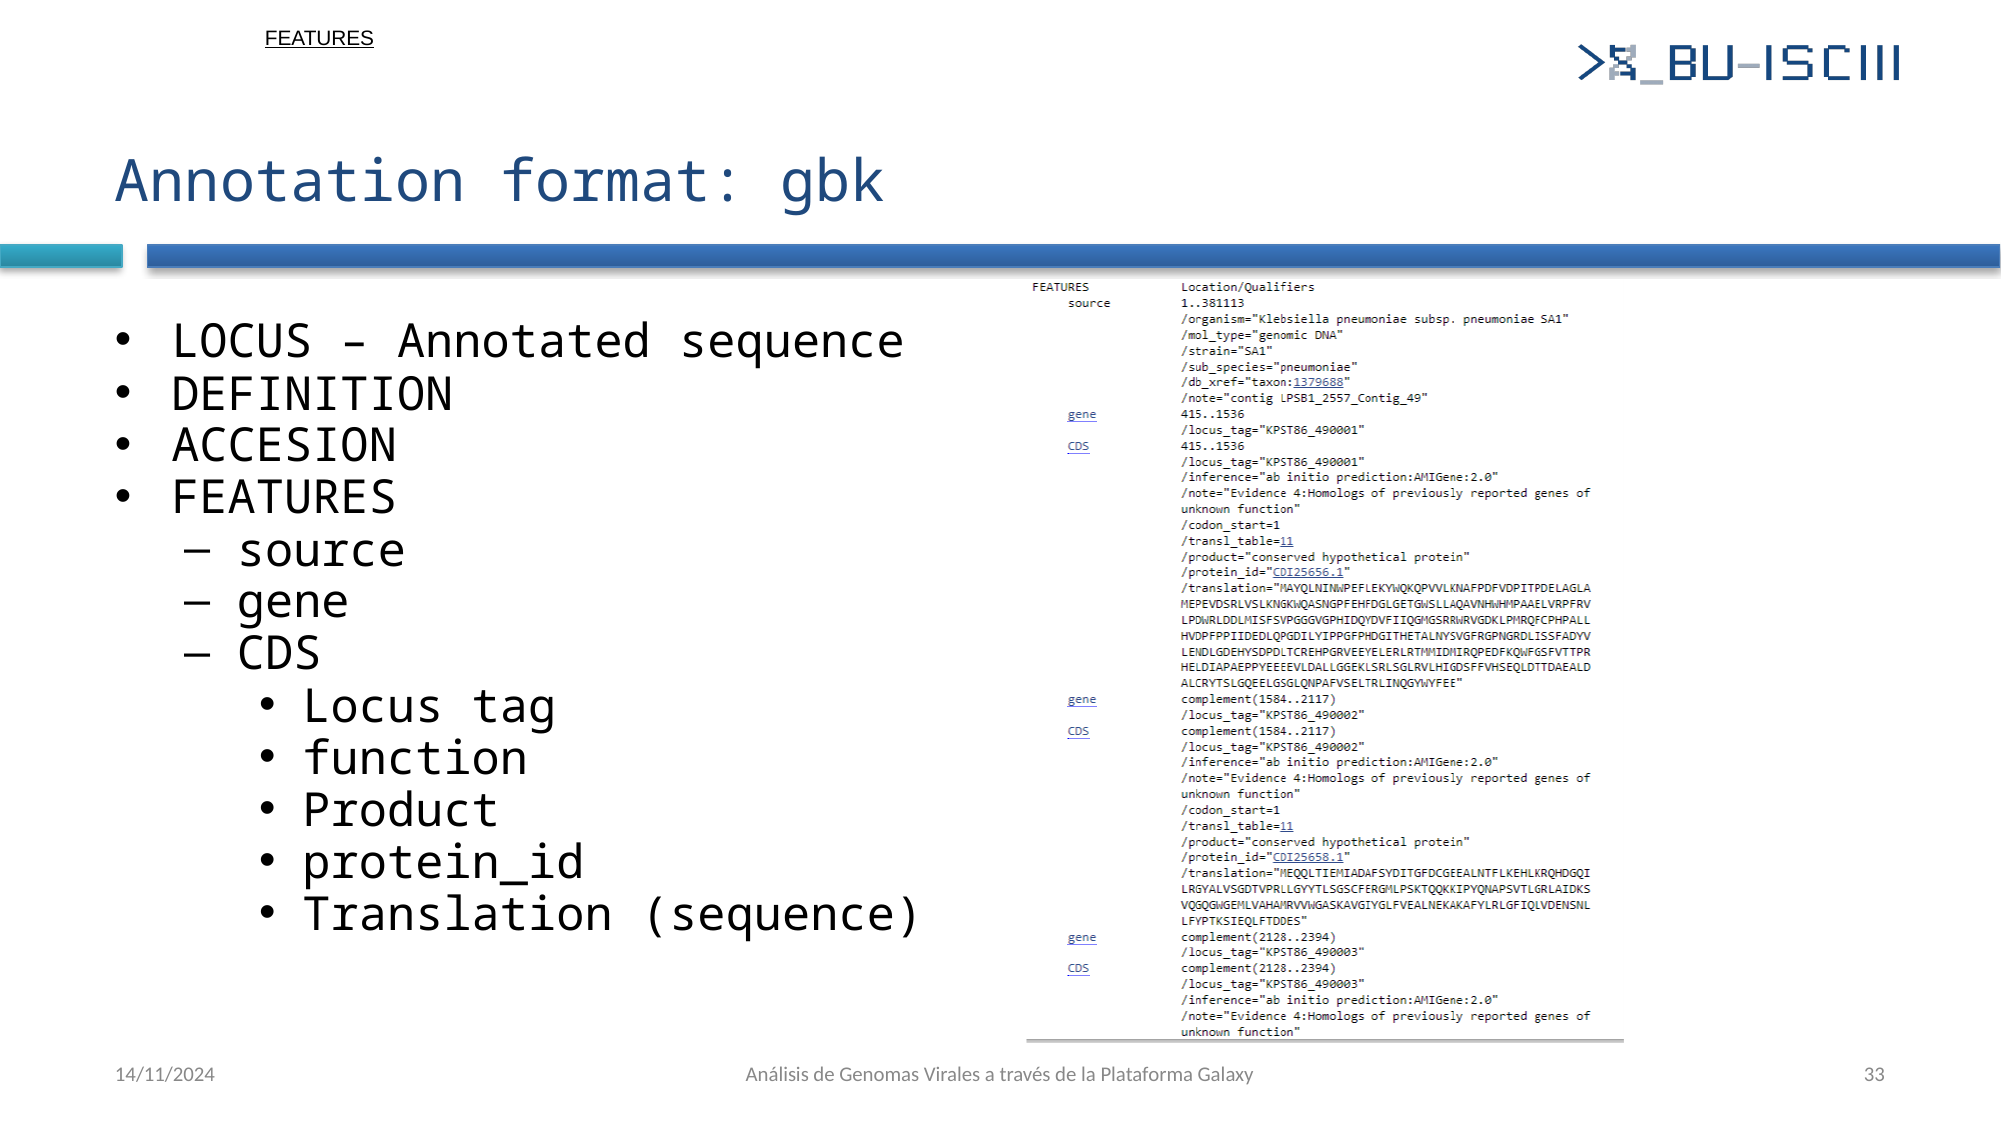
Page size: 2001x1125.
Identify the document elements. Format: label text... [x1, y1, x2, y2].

title Annotation format: gbk [99, 113, 1900, 244]
picture [1025, 279, 1625, 1043]
slide_number ‹#› [1433, 1042, 1900, 1103]
footer Análisis de Genomas Virales a través de la Plataforma Galaxy [683, 1042, 1317, 1103]
text_box FEATURES [249, 17, 398, 58]
list LOCUS – Annotated sequence DEFINITION ACCESION FEATURES source gene CDS Locus tag function Product protein_id Translation (sequence) [99, 314, 1000, 1006]
picture [1566, 15, 1914, 106]
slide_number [99, 1042, 567, 1103]
